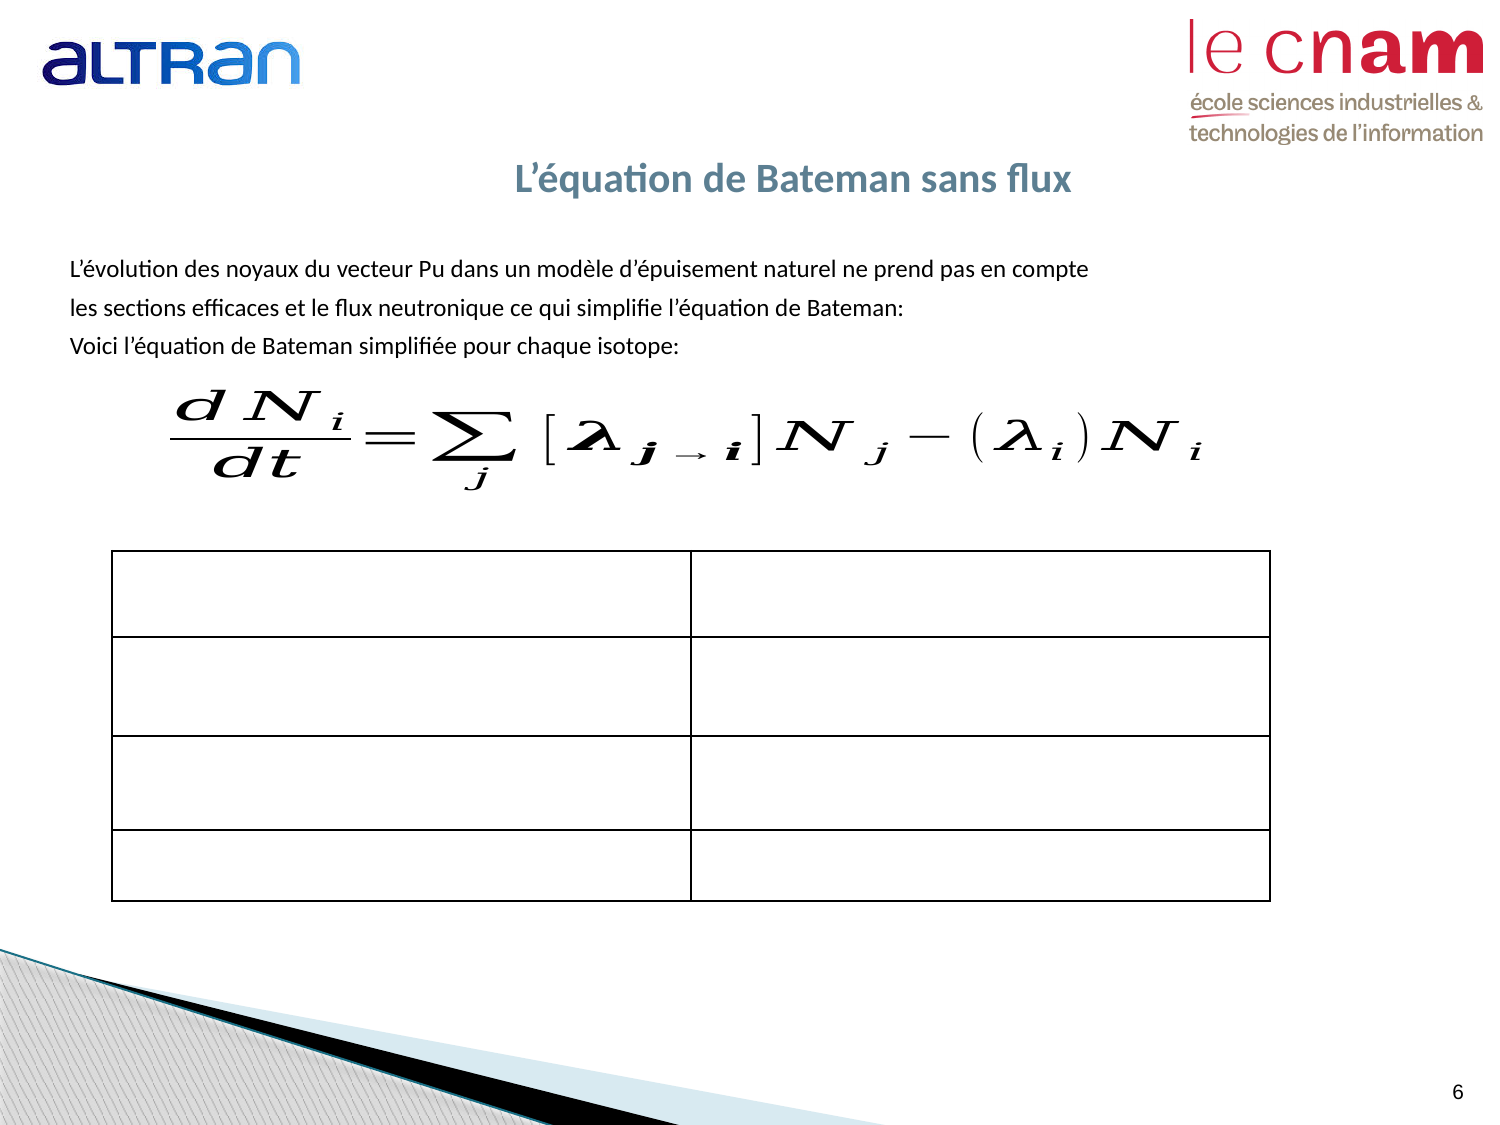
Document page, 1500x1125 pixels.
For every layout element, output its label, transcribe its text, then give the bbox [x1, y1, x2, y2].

picture [0, 0, 341, 126]
title L’équation de Bateman sans flux [163, 81, 1424, 270]
picture [1186, 18, 1484, 145]
slide_number 6 [1418, 1051, 1479, 1112]
list L’évolution des noyaux du vecteur Pu dans un modèle d’épuisement naturel ne prend pas en compte les sections efficaces et le flux neutronique ce qui simplifie l’équation de Bateman: Voici l’équation de Bateman simplifiée pour chaque isotope: [36, 245, 1357, 514]
